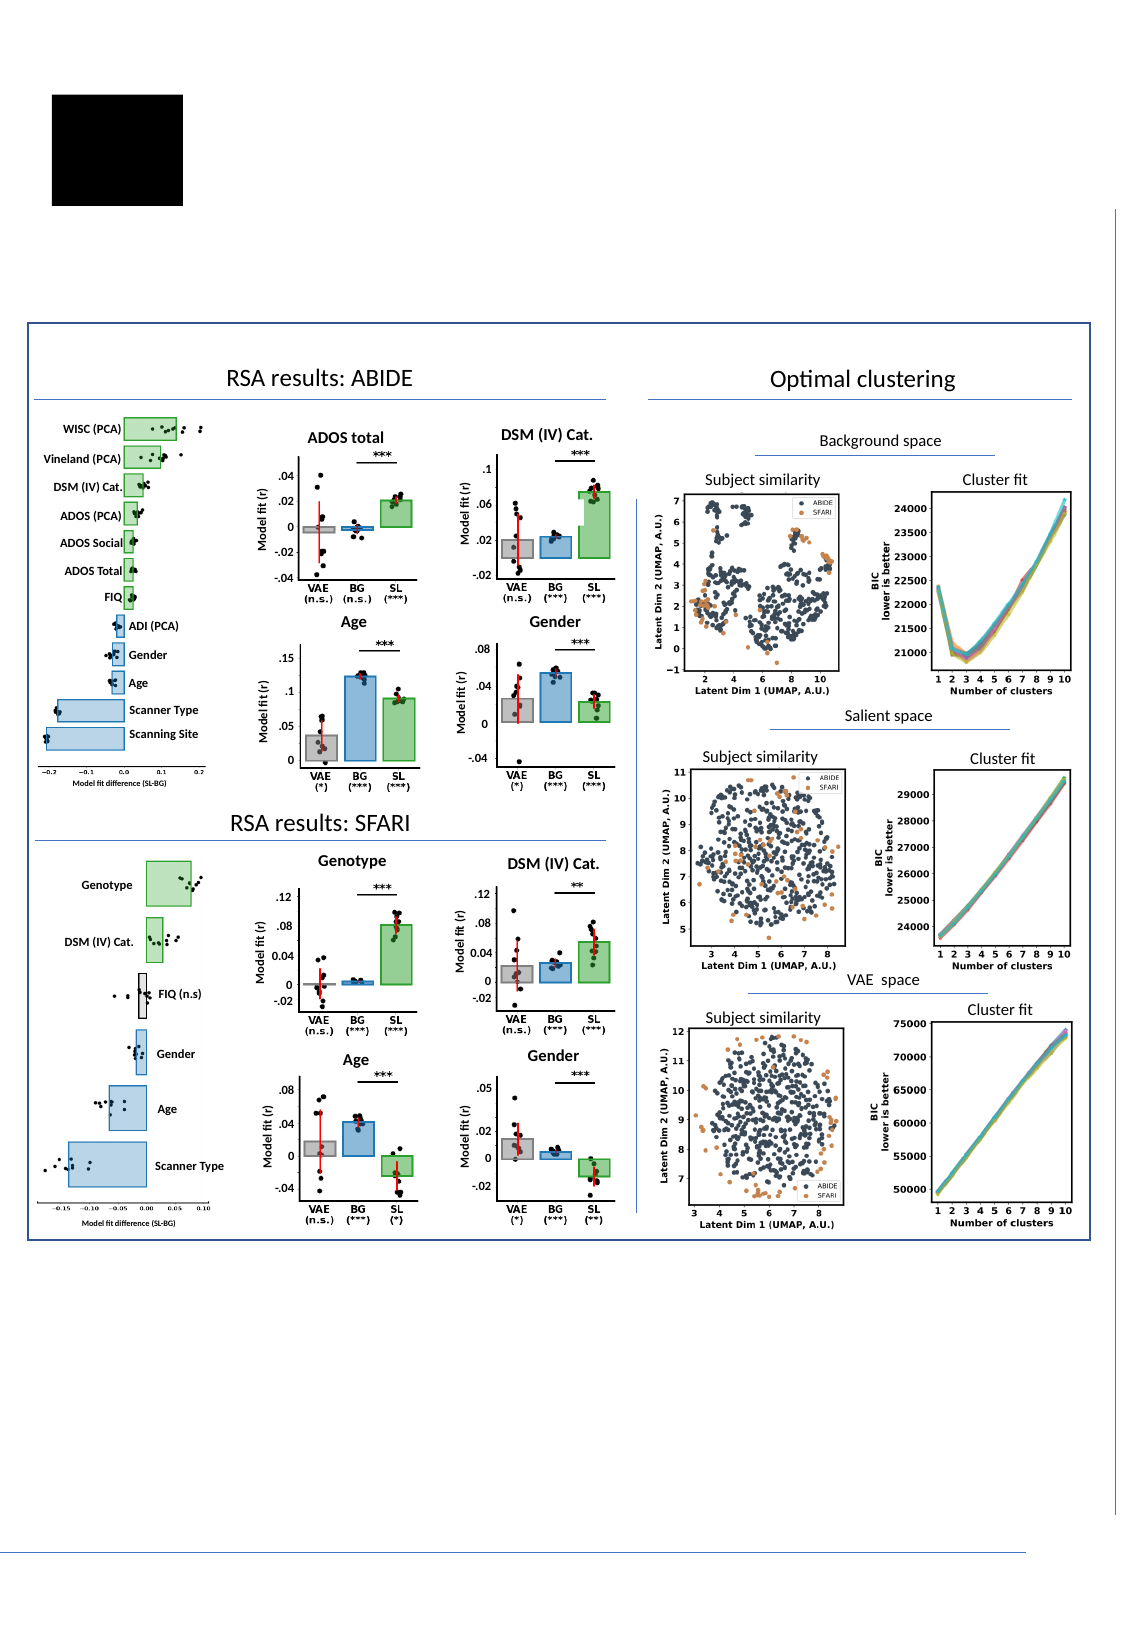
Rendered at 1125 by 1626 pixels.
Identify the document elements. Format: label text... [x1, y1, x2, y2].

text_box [653, 999, 861, 1233]
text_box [443, 845, 621, 1042]
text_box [862, 991, 1123, 1235]
text_box [27, 322, 1091, 1241]
text_box [32, 400, 42, 406]
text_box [244, 842, 423, 1044]
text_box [34, 799, 607, 841]
text_box [51, 94, 184, 207]
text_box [867, 740, 1125, 978]
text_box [9, 827, 243, 1237]
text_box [34, 354, 606, 400]
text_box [656, 738, 858, 974]
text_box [445, 603, 621, 798]
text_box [28, 406, 215, 797]
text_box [863, 461, 1118, 703]
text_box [246, 419, 423, 611]
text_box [755, 422, 996, 458]
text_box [769, 697, 1010, 733]
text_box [748, 961, 1002, 997]
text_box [448, 1042, 621, 1232]
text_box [251, 1044, 423, 1232]
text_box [247, 603, 426, 799]
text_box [448, 416, 621, 603]
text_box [647, 461, 860, 699]
text_box Optimal clustering [755, 355, 975, 399]
